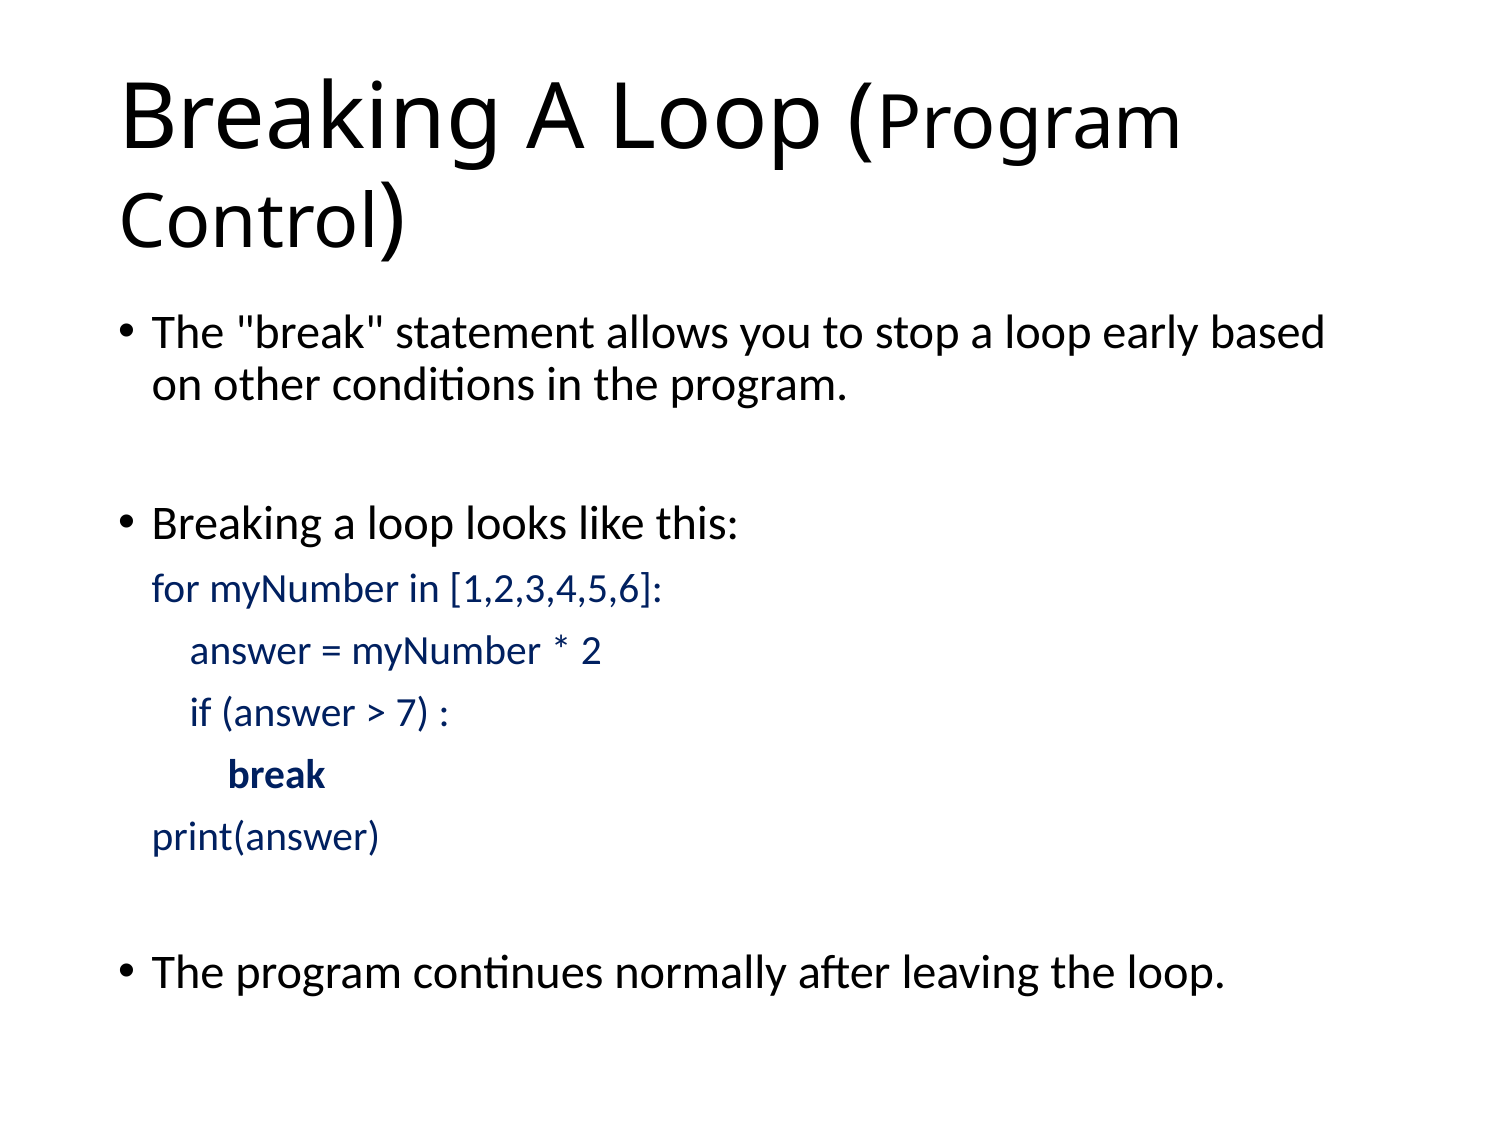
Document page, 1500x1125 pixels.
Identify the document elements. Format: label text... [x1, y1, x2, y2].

list The "break" statement allows you to stop a loop early based on other conditions in the program. Breaking a loop looks like this: for myNumber in [1,2,3,4,5,6]: answer = myNumber * 2 if (answer > 7) : break print(answer) The program continues normally after leaving the loop. [103, 299, 1397, 1014]
title Breaking A Loop (Program Control) [103, 59, 1397, 278]
